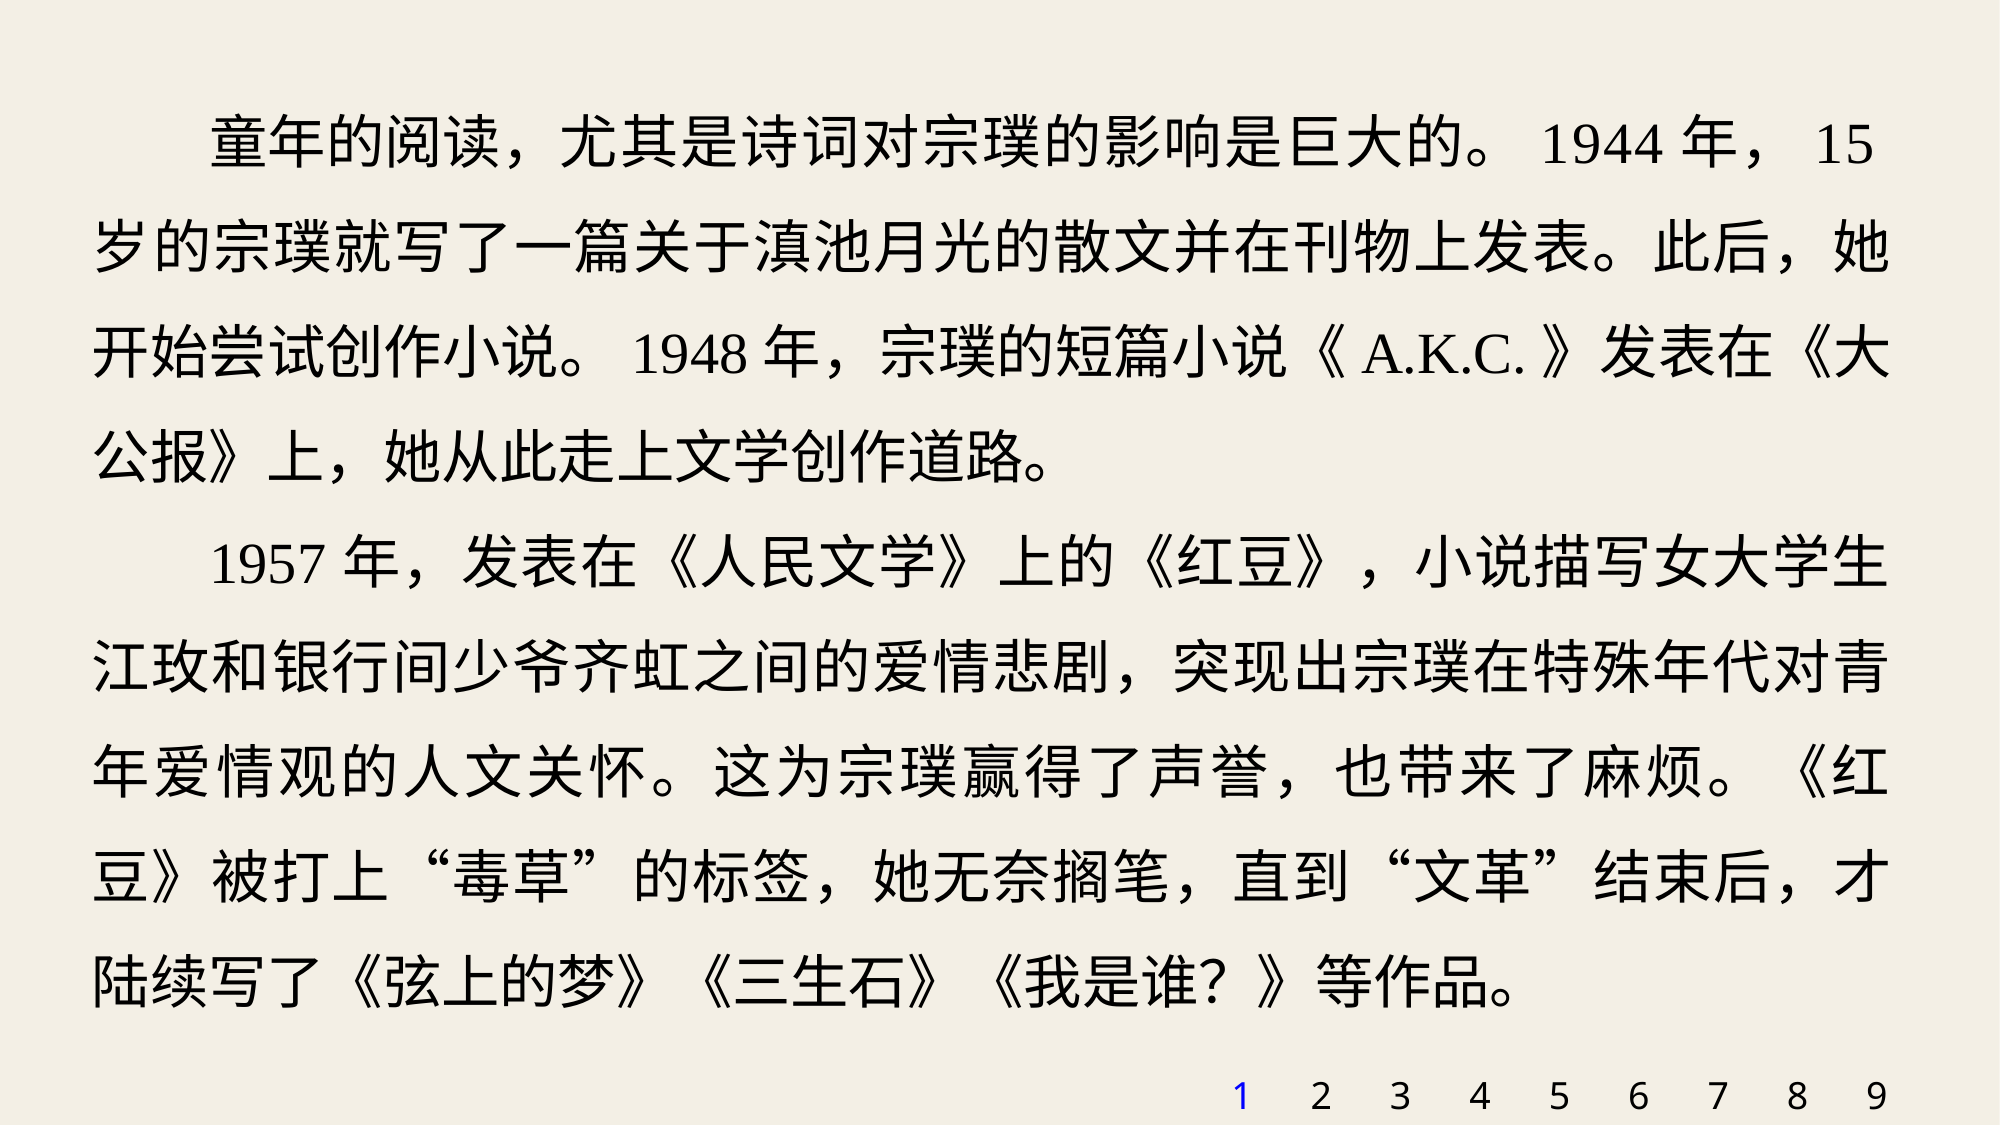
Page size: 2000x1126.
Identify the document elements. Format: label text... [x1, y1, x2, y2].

text_box 3 [1368, 1046, 1434, 1126]
text_box 9 [1844, 1046, 1910, 1126]
text_box 5 [1527, 1046, 1593, 1126]
text_box 7 [1685, 1046, 1751, 1126]
text_box 4 [1447, 1046, 1513, 1126]
text_box 8 [1765, 1046, 1830, 1126]
text_box 2 [1288, 1046, 1354, 1126]
text_box 1 [1209, 1046, 1275, 1126]
text_box 童年的阅读，尤其是诗词对宗璞的影响是巨大的。1944年，15岁的宗璞就写了一篇关于滇池月光的散文并在刊物上发表。此后，她开始尝试创作小说。1948年，宗璞的短篇小说《A.K.C.》发表在《大公报》上，她从此走上文学创作道路。 1957年，发表在《人民文学》上的《红豆》，小说描写女大学生江玫和银行间少爷齐虹之间的爱情悲剧，突现出宗璞在特殊年代对青年爱情观的人文关怀。这为宗璞赢得了声誉，也带来了麻烦。《红豆》被打上“毒草”的标签，她无奈搁笔，直到“文革”结束后，才陆续写了《弦上的梦》《三生石》《我是谁？》等作品。 [71, 60, 1912, 1026]
text_box 6 [1606, 1046, 1672, 1126]
